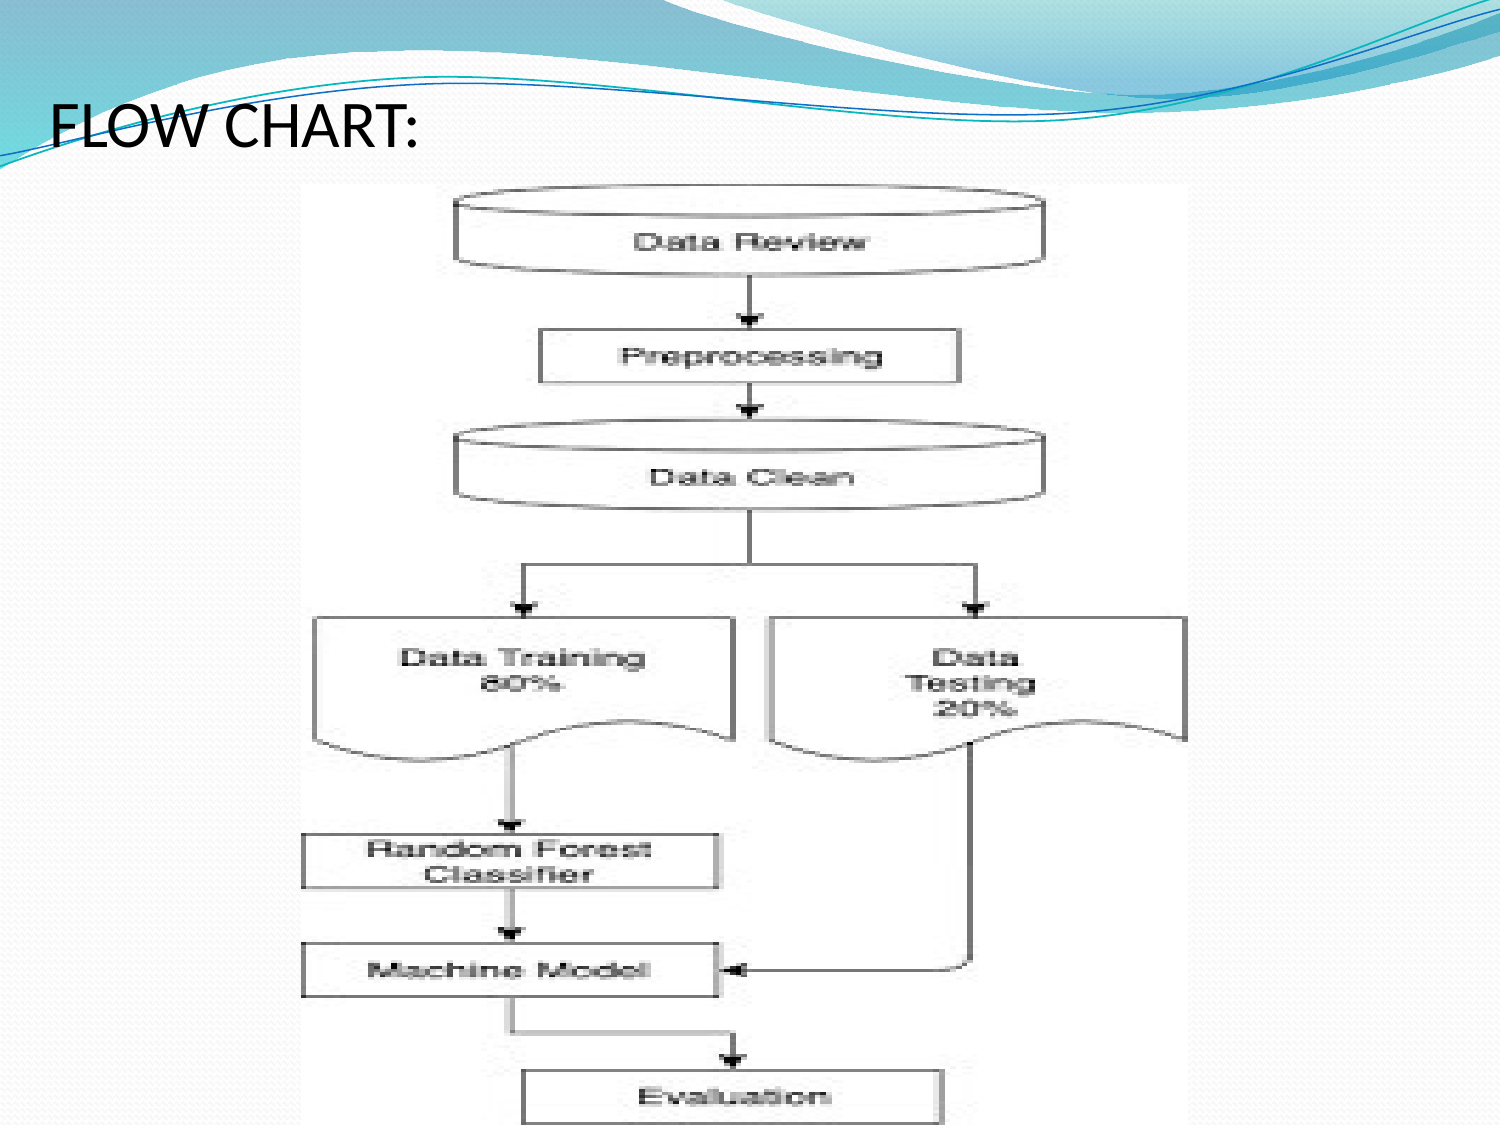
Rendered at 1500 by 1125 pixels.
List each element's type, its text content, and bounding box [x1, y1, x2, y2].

title FLOW CHART: [29, 66, 1392, 171]
picture [300, 184, 1188, 1125]
